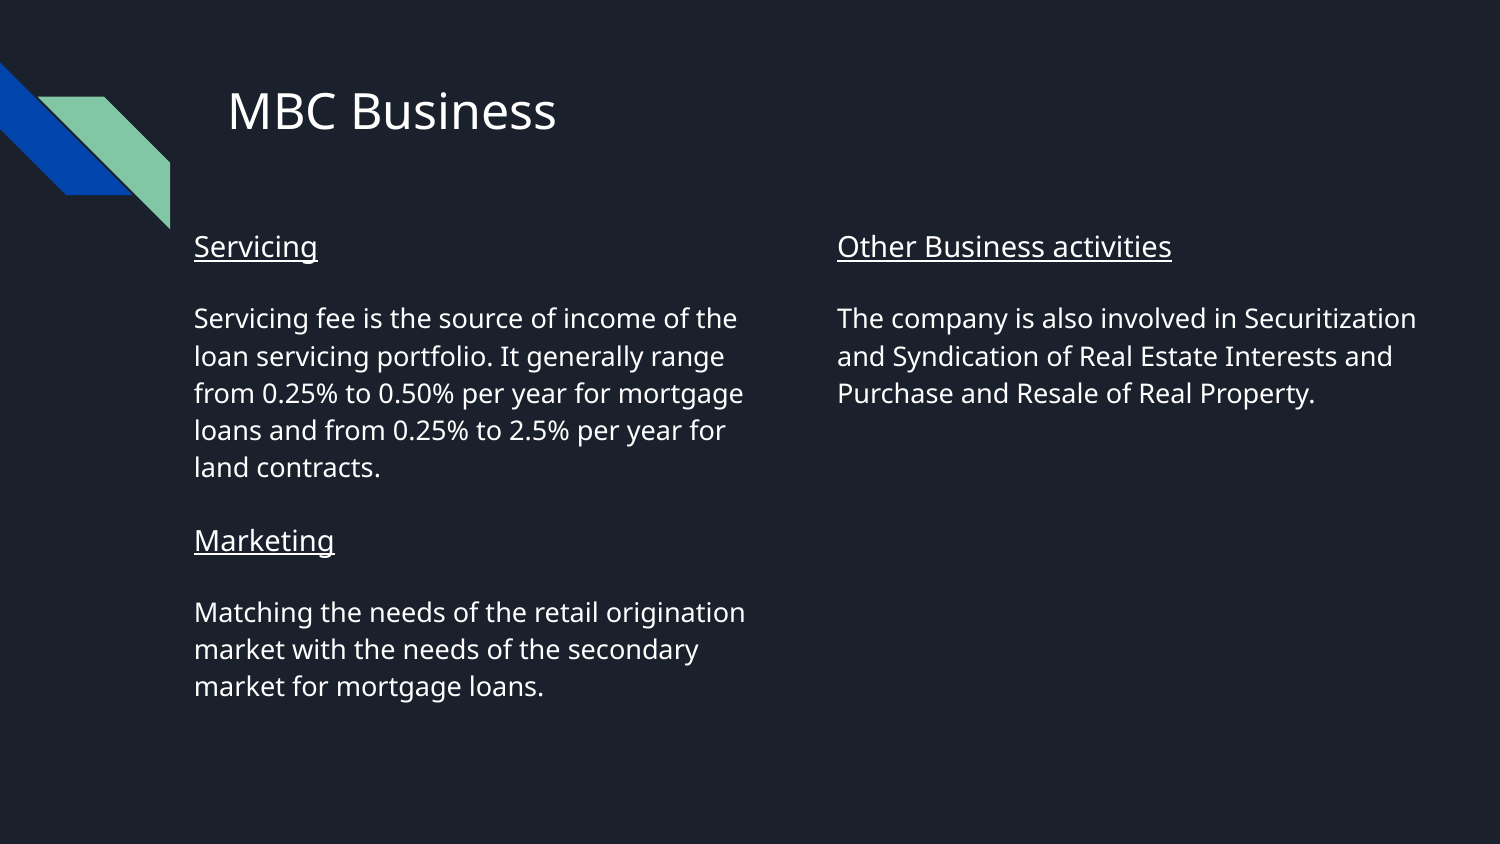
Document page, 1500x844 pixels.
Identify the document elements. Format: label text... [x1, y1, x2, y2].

list Other Business activities The company is also involved in Securitization and Syndication of Real Estate Interests and Purchase and Resale of Real Property. [822, 208, 1476, 746]
list Servicing Servicing fee is the source of income of the loan servicing portfolio. It generally range from 0.25% to 0.50% per year for mortgage loans and from 0.25% to 2.5% per year for land contracts. Marketing Matching the needs of the retail origination market with the needs of the secondary market for mortgage loans. [178, 208, 772, 735]
title MBC Business [212, 64, 1368, 215]
